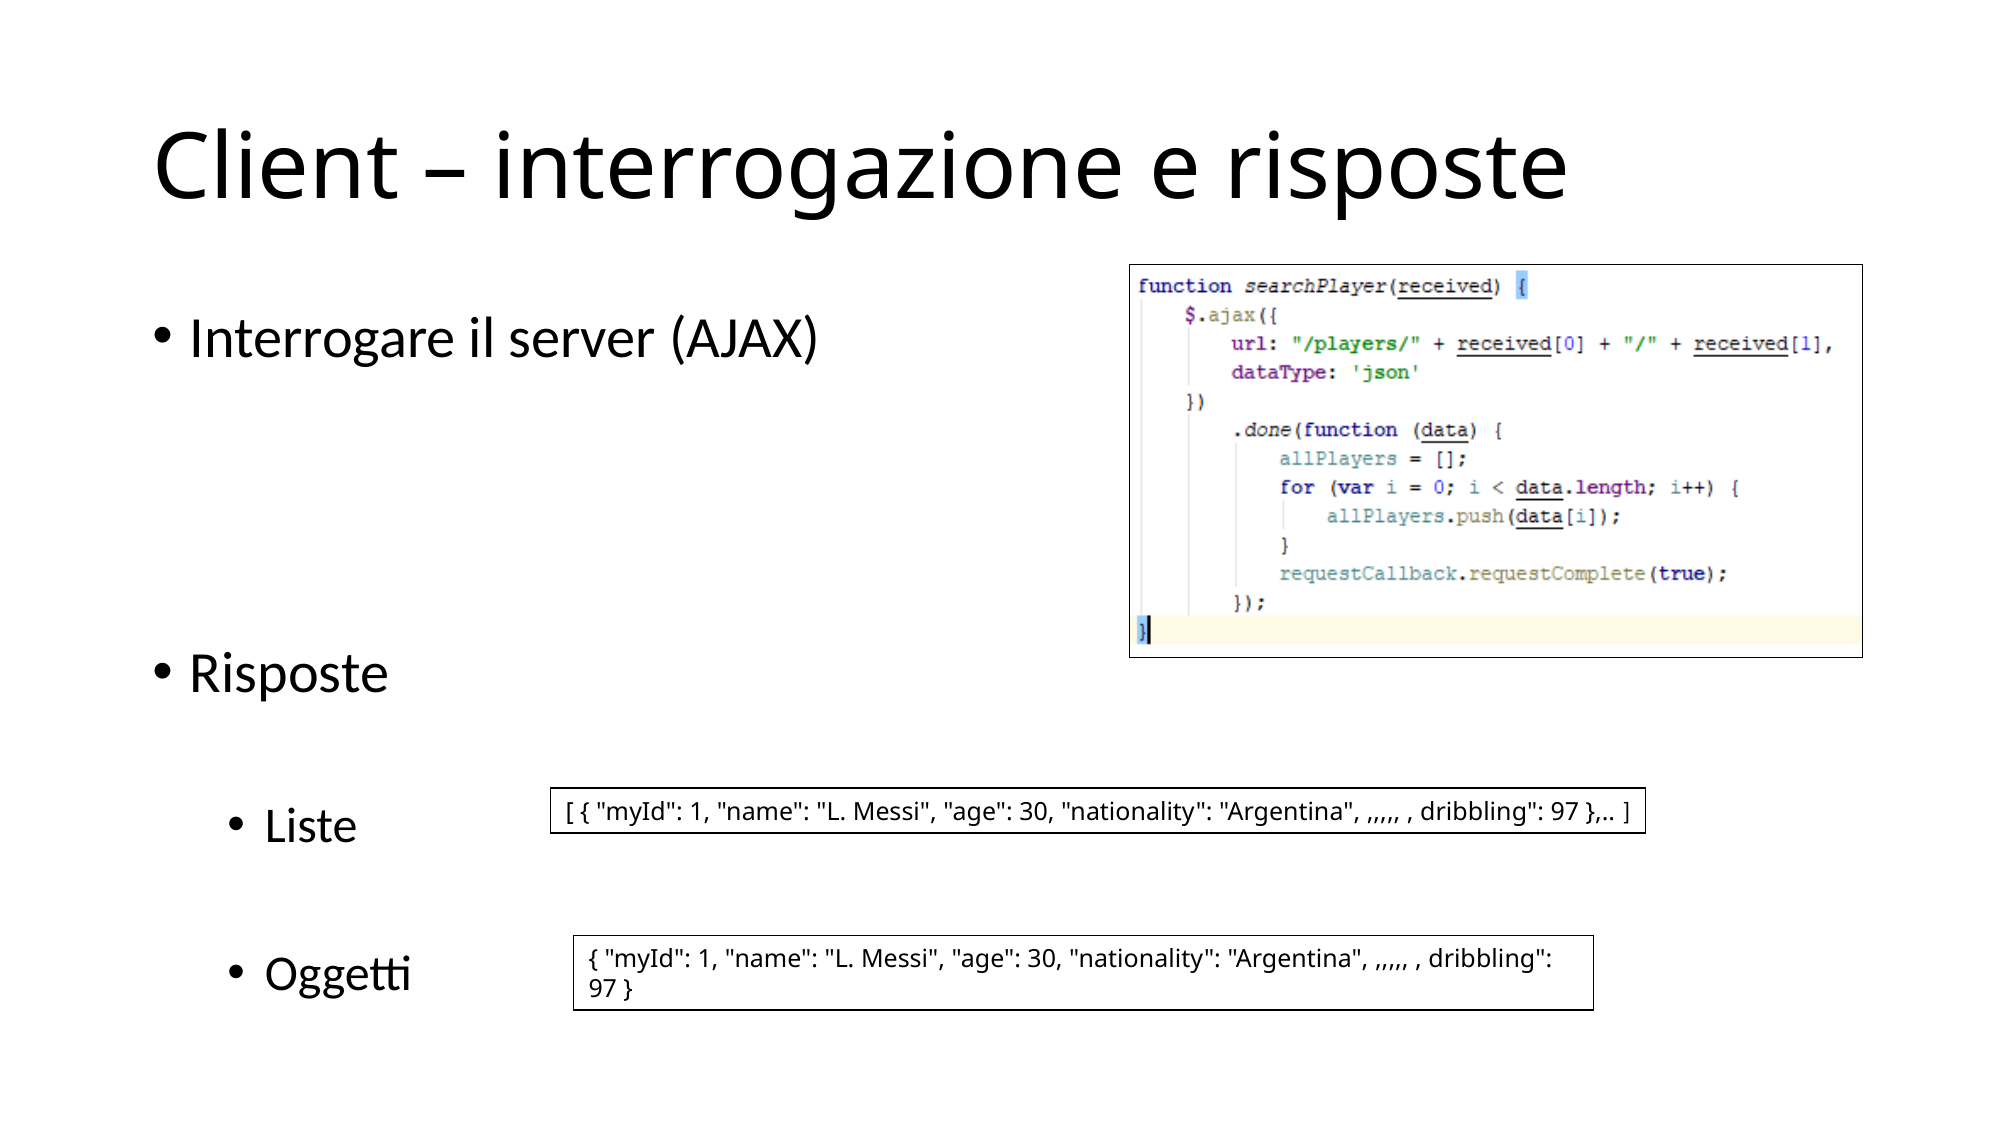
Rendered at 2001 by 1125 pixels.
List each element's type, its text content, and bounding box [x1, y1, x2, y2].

title Client – interrogazione e risposte [137, 59, 1863, 278]
text_box [ { "myId": 1, "name": "L. Messi", "age": 30, "nationality": "Argentina", ,,,,, , dribbling": 97 },.. ] [550, 788, 1646, 833]
text_box { "myId": 1, "name": "L. Messi", "age": 30, "nationality": "Argentina", ,,,,, , dribbling": 97 } [573, 935, 1594, 1011]
list Interrogare il server (AJAX) Risposte Liste Oggetti [137, 299, 1863, 1014]
picture [1129, 264, 1863, 658]
